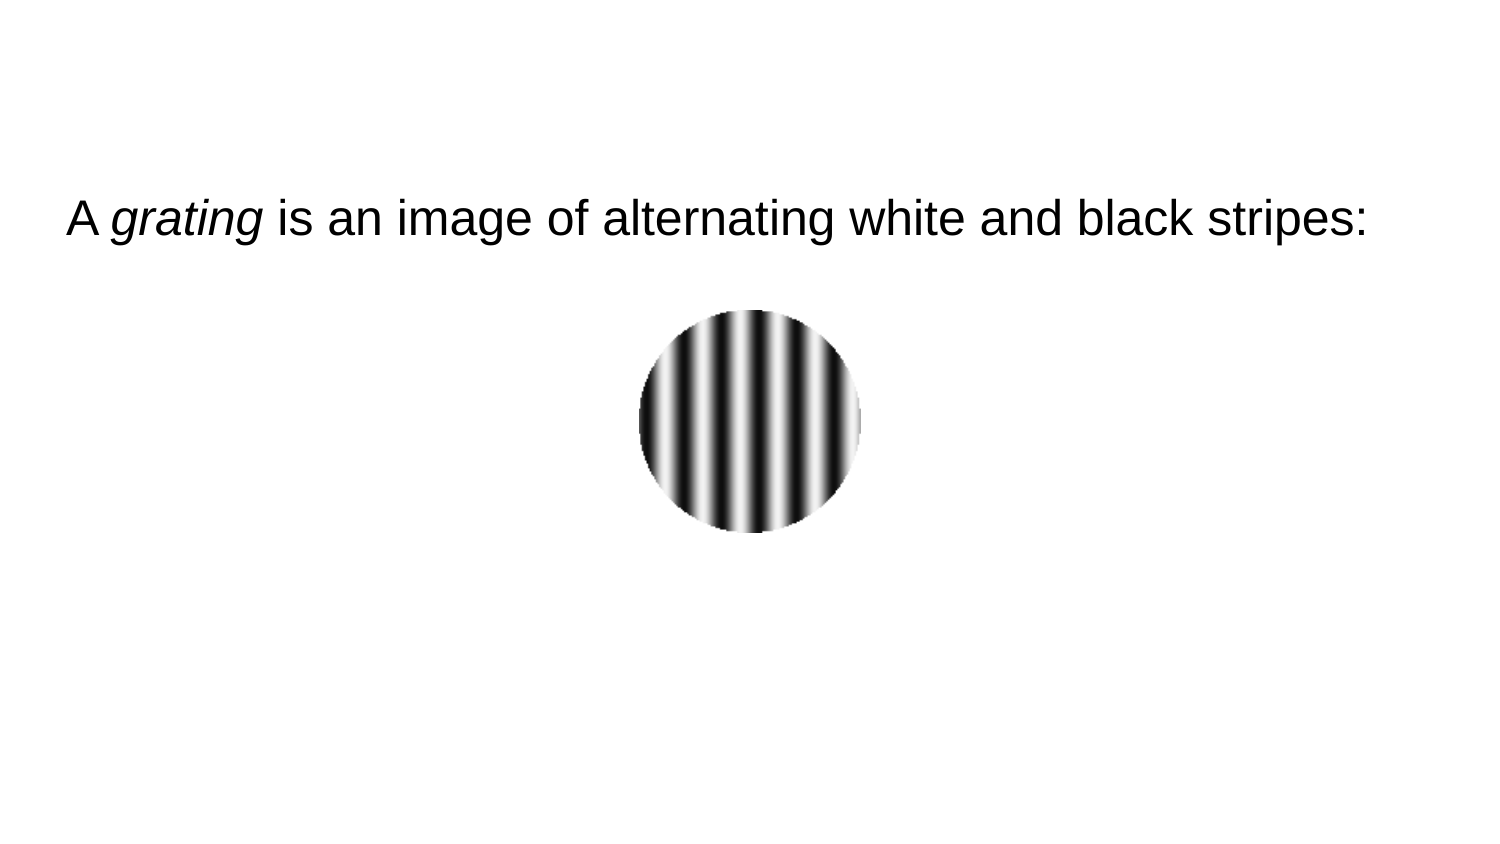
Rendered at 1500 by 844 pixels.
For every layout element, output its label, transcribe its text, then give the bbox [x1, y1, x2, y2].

picture [638, 310, 862, 534]
list A grating is an image of alternating white and black stripes: [51, 161, 1449, 292]
